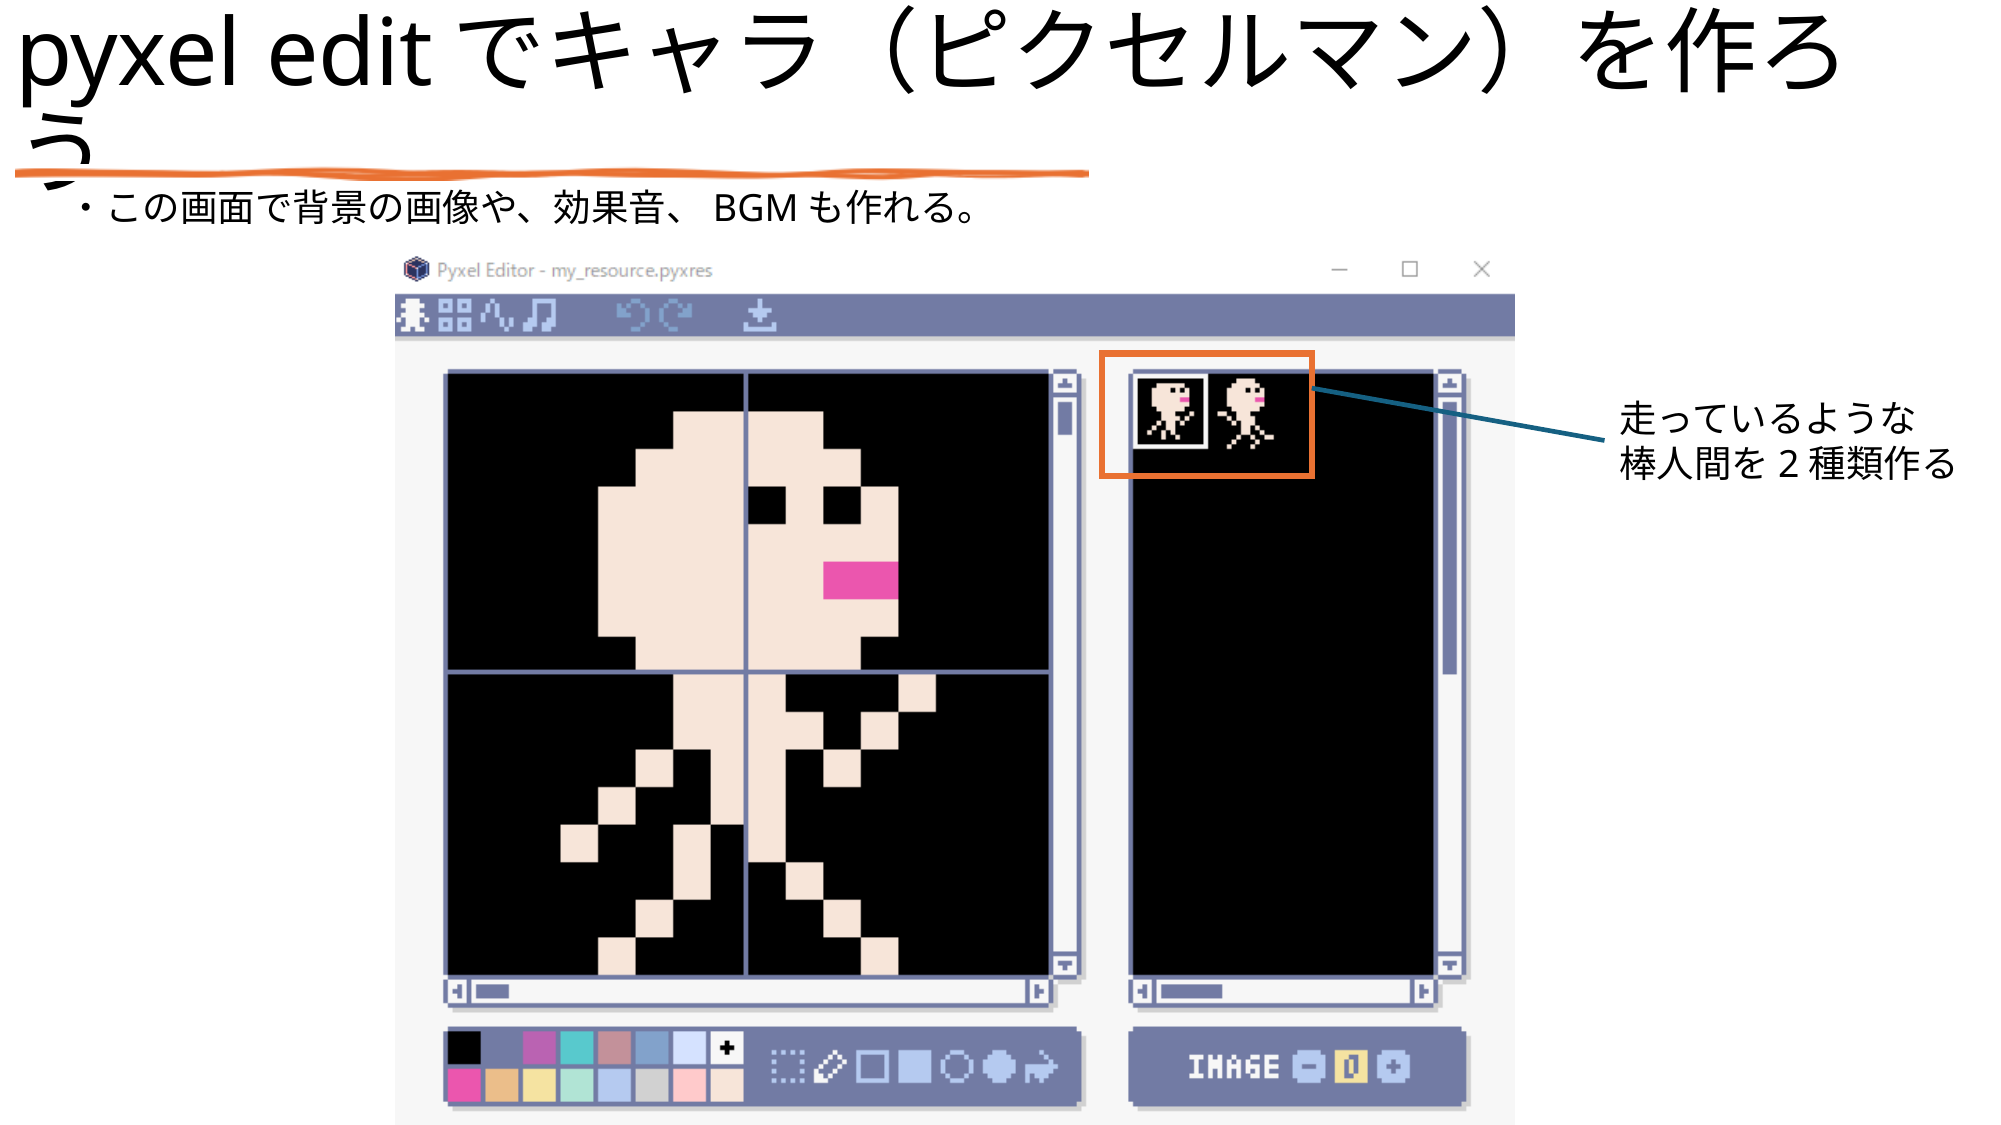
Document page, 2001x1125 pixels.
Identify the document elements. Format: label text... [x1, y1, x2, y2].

picture [14, 163, 1090, 181]
picture [394, 252, 1515, 1125]
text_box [1311, 387, 1606, 442]
text_box 走っているような 棒人間を2種類作る [1604, 388, 1978, 493]
title pyxel editでキャラ（ピクセルマン）を作ろう [0, 0, 1909, 215]
text_box ・この画面で背景の画像や、効果音、BGMも作れる。 [52, 181, 1070, 236]
